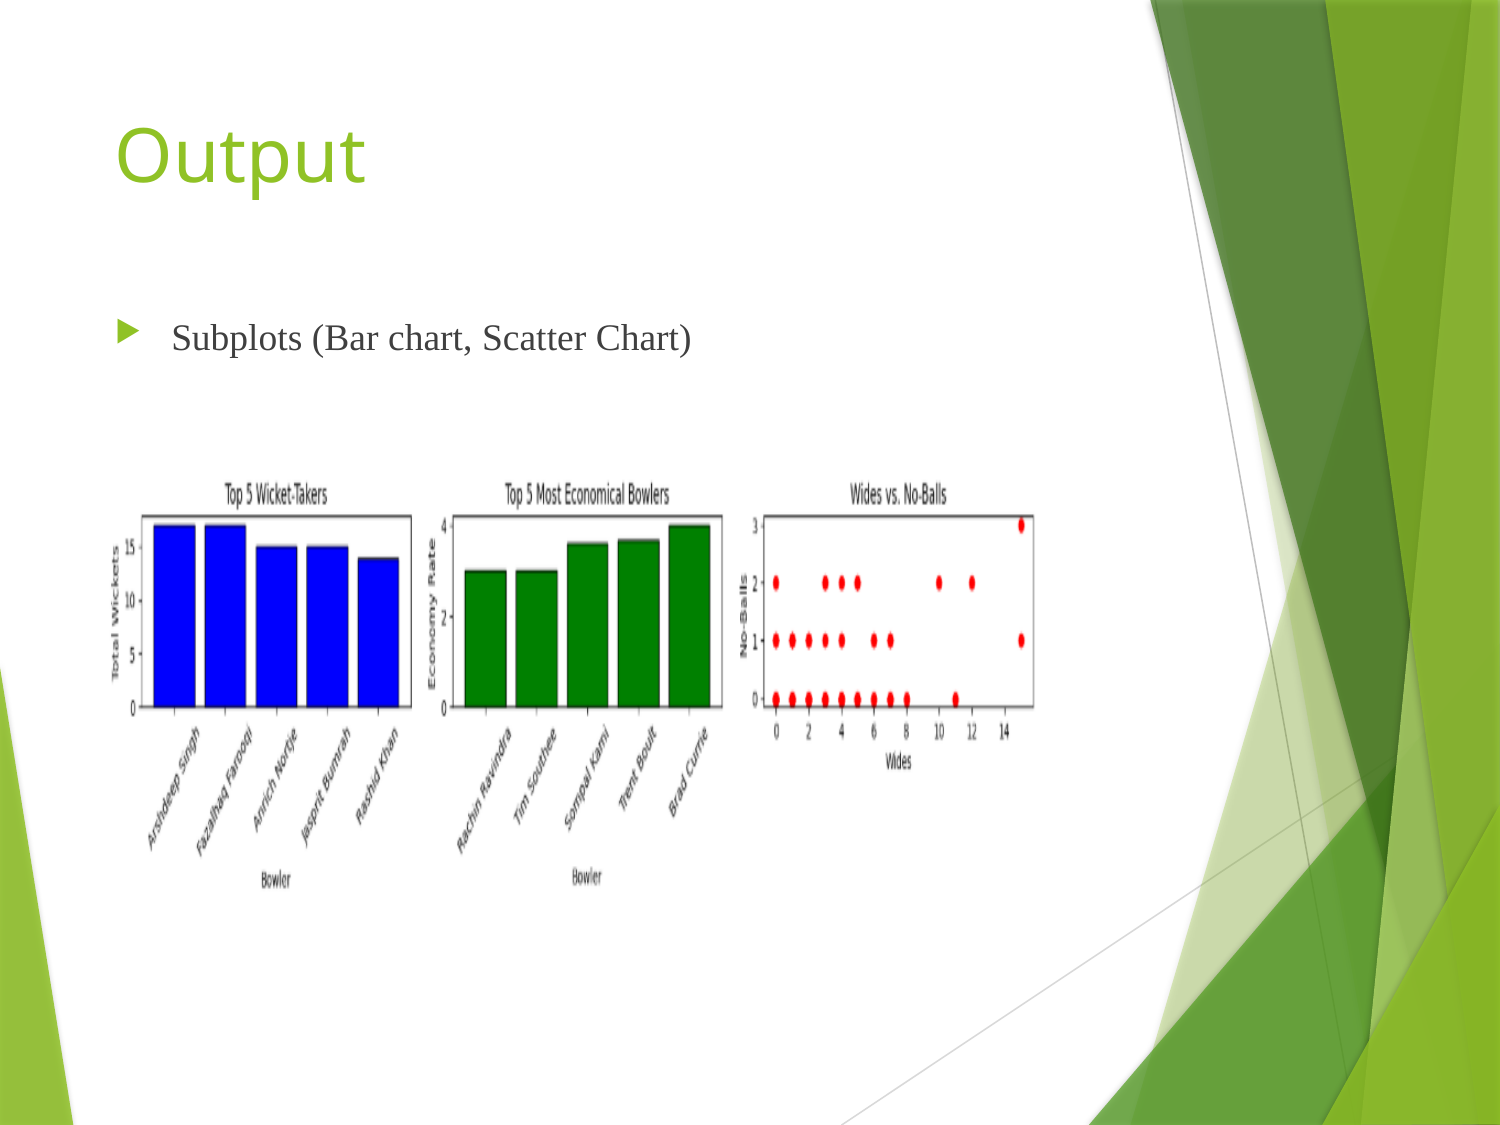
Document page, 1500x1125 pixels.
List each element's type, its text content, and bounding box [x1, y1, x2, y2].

title Output [99, 99, 1142, 239]
picture [99, 468, 1041, 919]
list Subplots (Bar chart, Scatter Chart) [99, 239, 1142, 992]
